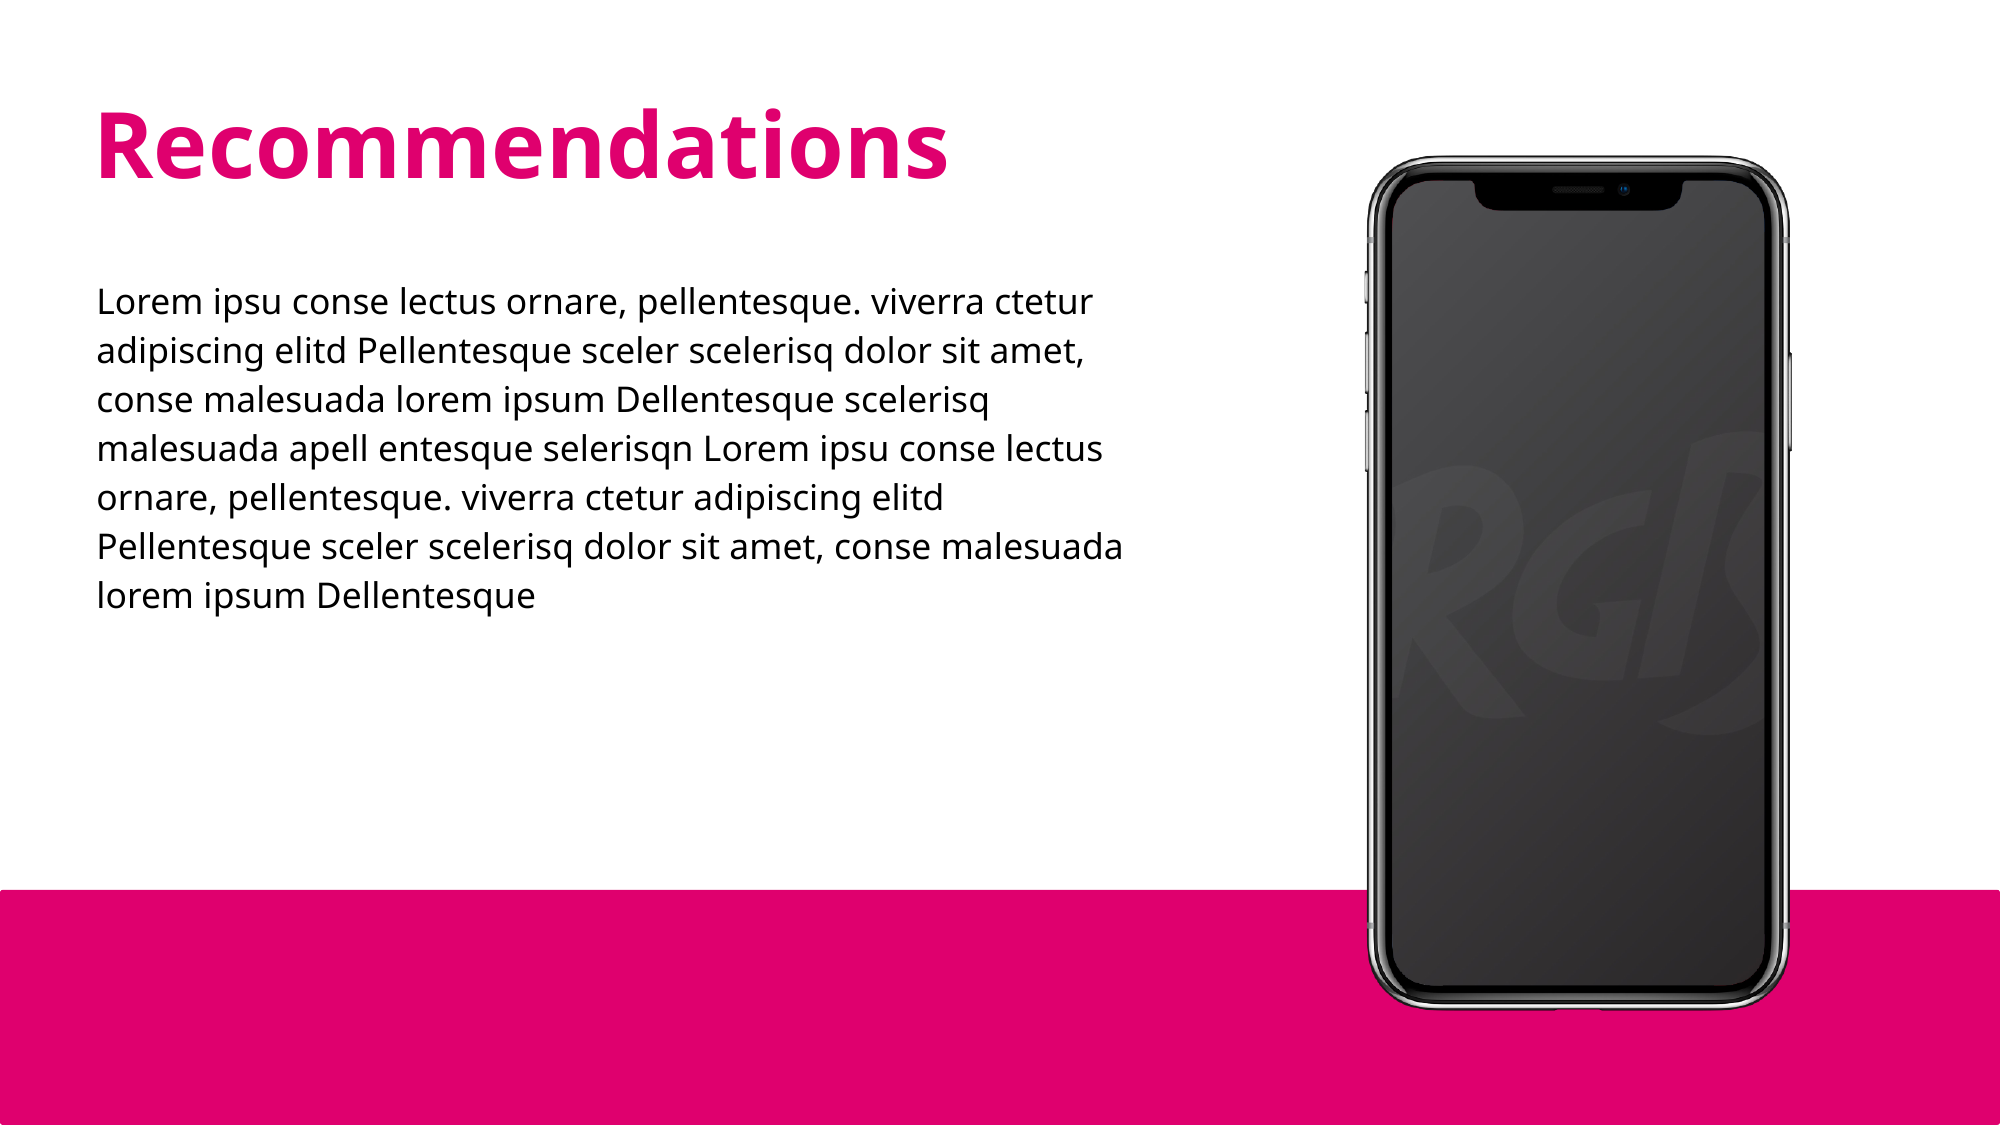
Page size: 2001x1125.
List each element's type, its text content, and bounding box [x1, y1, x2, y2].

picture [1363, 153, 1793, 1019]
text_box Recommendations [78, 72, 1203, 213]
text_box [0, 889, 2000, 1125]
text_box Lorem ipsu conse lectus ornare, pellentesque. viverra ctetur adipiscing elitd Pellentesque sceler scelerisq dolor sit amet, conse malesuada lorem ipsum Dellentesque scelerisq malesuada apell entesque selerisqn Lorem ipsu conse lectus ornare, pellentesque. viverra ctetur adipiscing elitd Pellentesque sceler scelerisq dolor sit amet, conse malesuada lorem ipsum Dellentesque [81, 258, 1182, 619]
